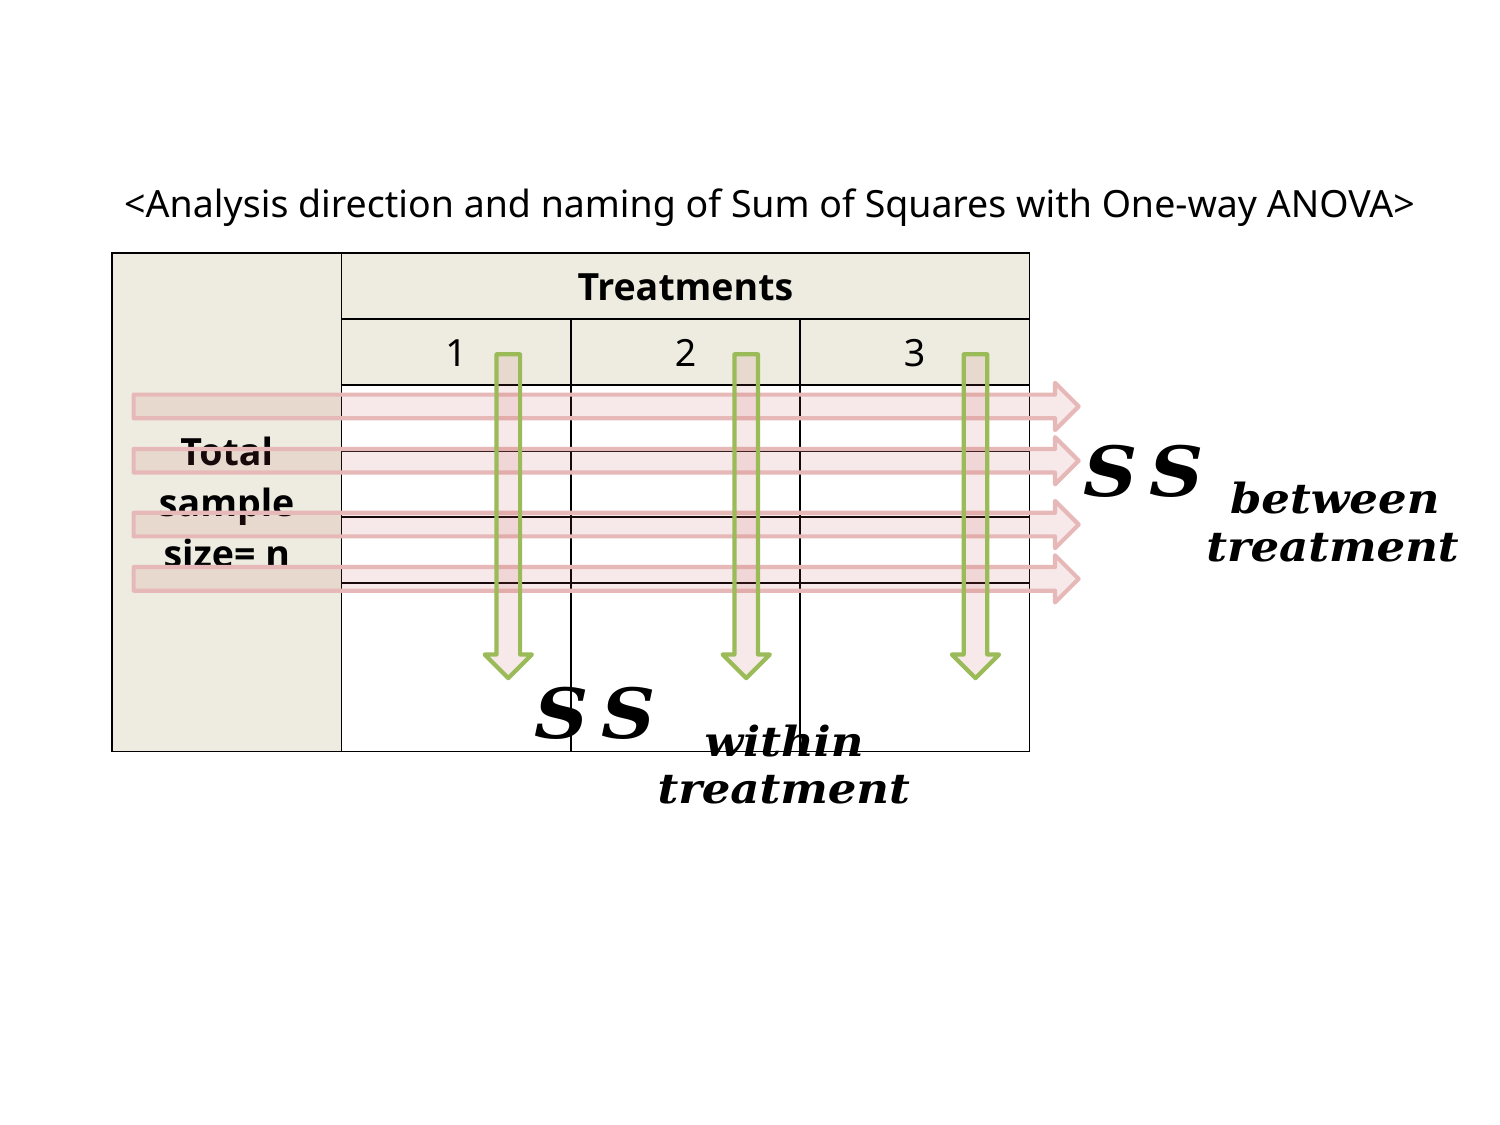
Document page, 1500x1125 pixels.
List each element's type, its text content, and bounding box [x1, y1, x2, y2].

text_box [523, 564, 732, 593]
text_box [761, 510, 961, 539]
text_box [523, 510, 732, 539]
text_box [990, 380, 1081, 432]
text_box [761, 392, 961, 421]
text_box [990, 435, 1081, 487]
text_box [131, 564, 494, 593]
text_box [720, 352, 772, 681]
text_box [761, 446, 961, 475]
text_box [990, 553, 1081, 605]
text_box [482, 352, 534, 681]
text_box [131, 392, 494, 421]
text_box [761, 564, 961, 593]
text_box [523, 392, 732, 421]
text_box [949, 352, 1002, 681]
text_box <Analysis direction and naming of Sum of Squares with One-way ANOVA> [109, 172, 1432, 233]
text_box [131, 510, 494, 539]
text_box [990, 499, 1081, 551]
text_box [131, 446, 494, 475]
text_box [523, 446, 732, 475]
